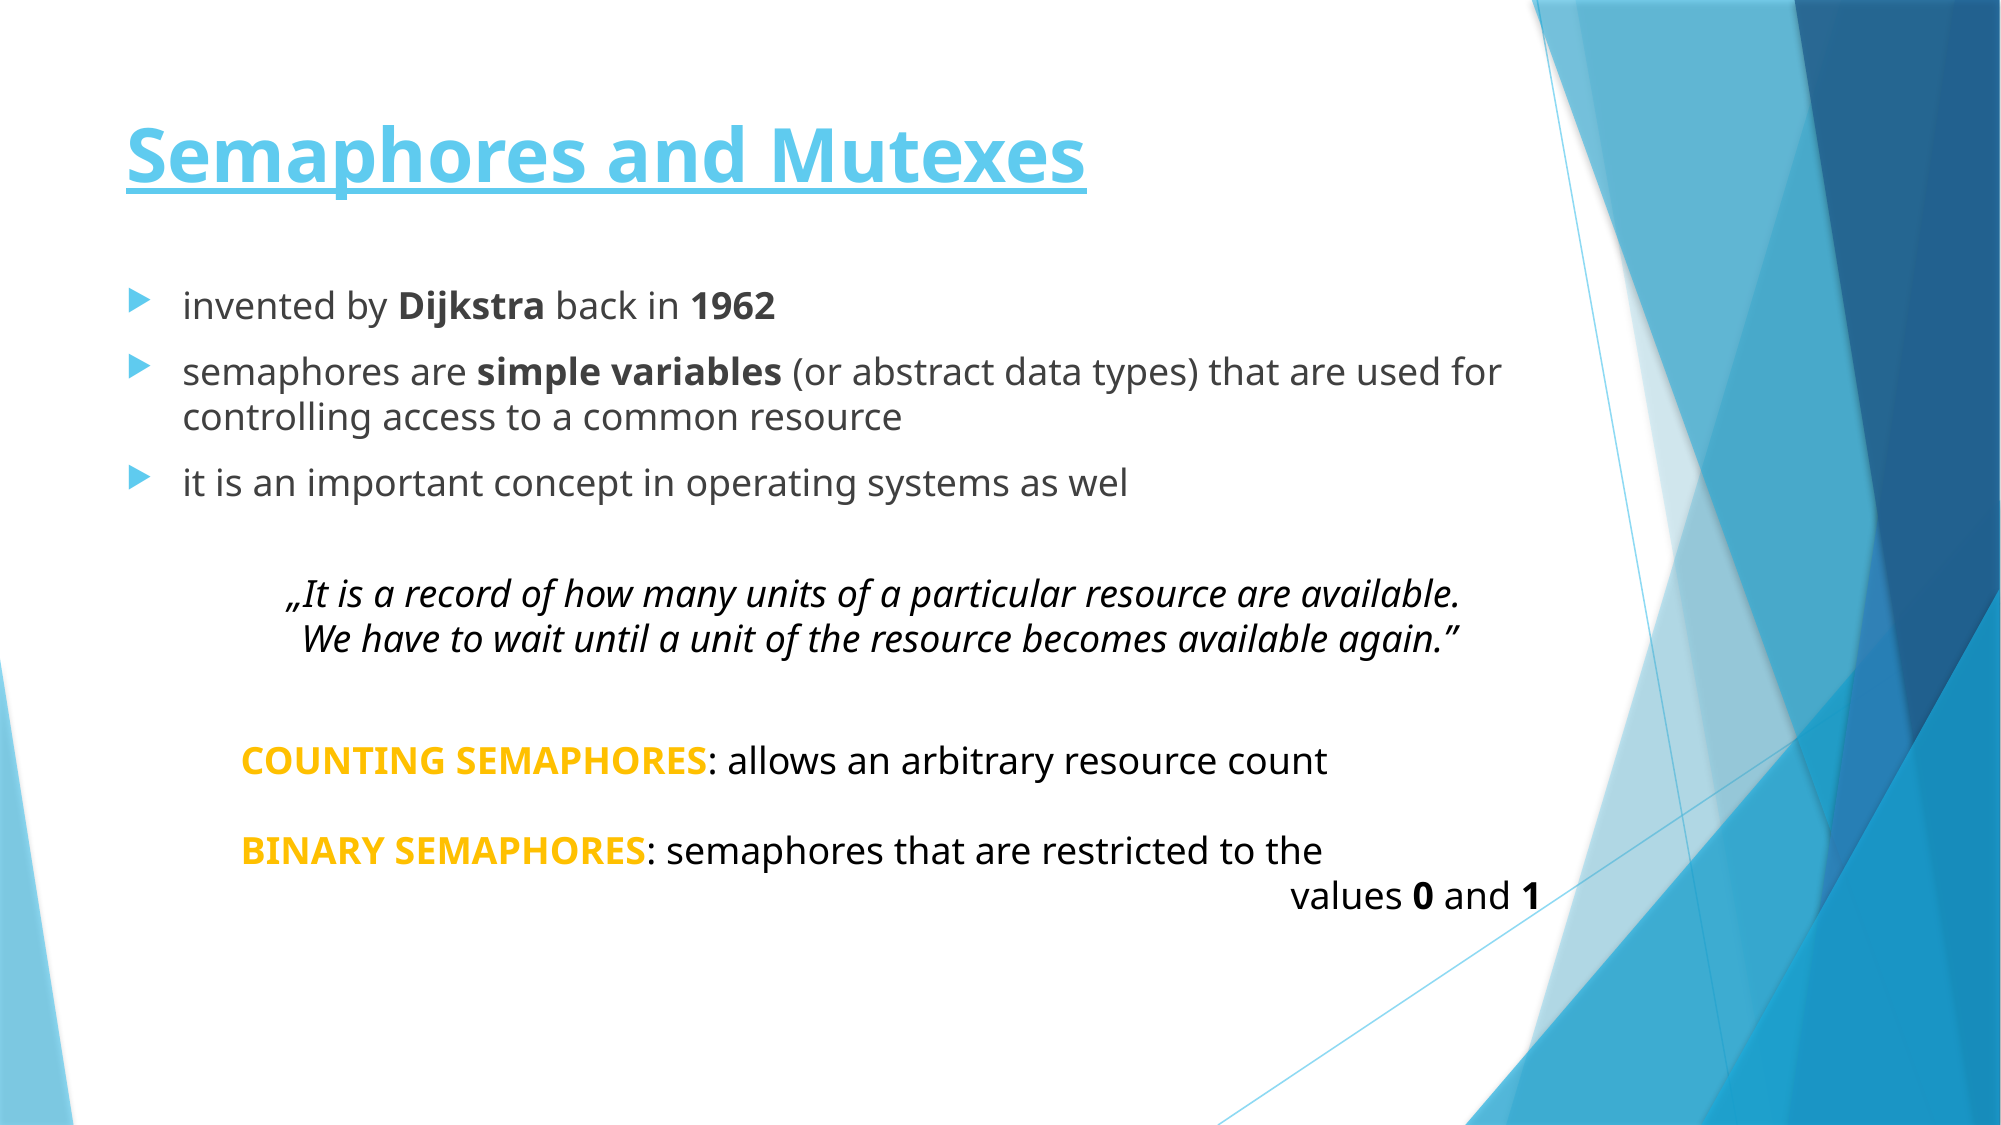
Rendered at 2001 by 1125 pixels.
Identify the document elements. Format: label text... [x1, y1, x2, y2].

list invented by Dijkstra back in 1962 semaphores are simple variables (or abstract data types) that are used for controlling access to a common resource it is an important concept in operating systems as wel [111, 274, 1522, 583]
text_box COUNTING SEMAPHORES: allows an arbitrary resource count BINARY SEMAPHORES: semaphores that are restricted to the values 0 and 1 [225, 729, 1558, 925]
title Semaphores and Mutexes [111, 99, 1522, 274]
text_box „It is a record of how many units of a particular resource are available. We have to wait until a unit of the resource becomes available again.” [272, 562, 1487, 713]
